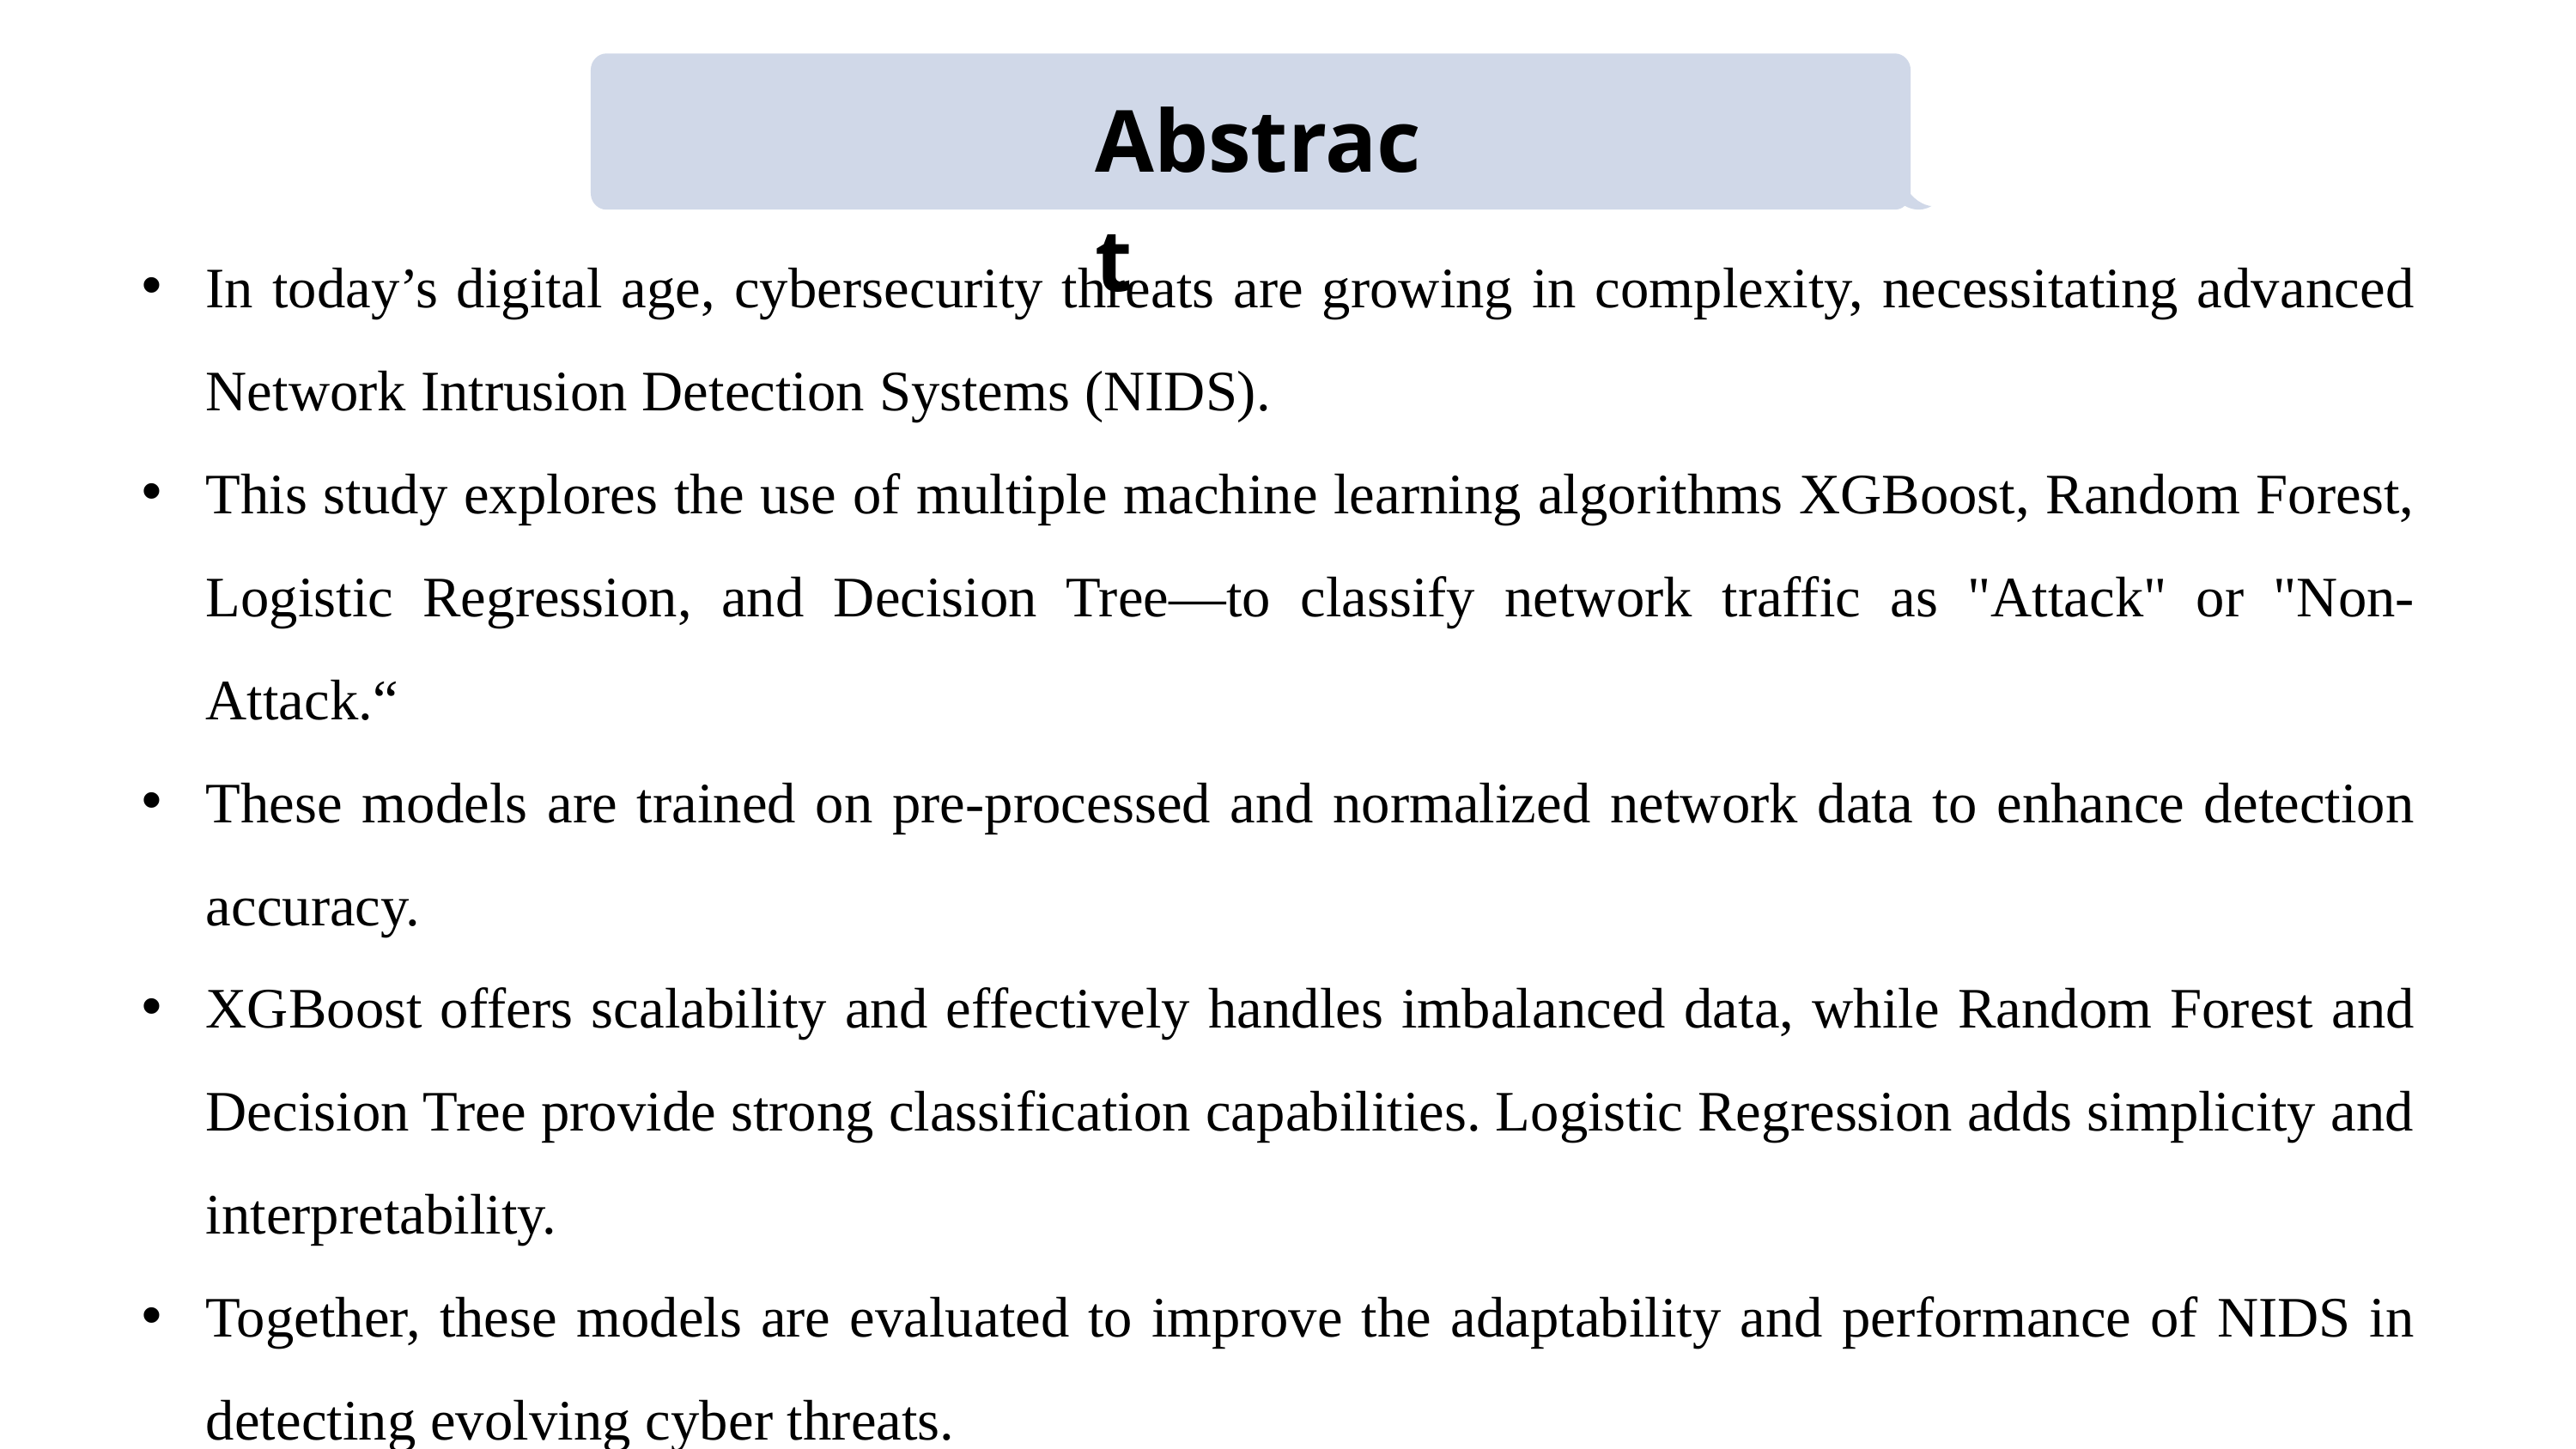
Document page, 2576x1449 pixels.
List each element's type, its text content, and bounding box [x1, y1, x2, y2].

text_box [590, 53, 1932, 210]
text_box In today’s digital age, cybersecurity threats are growing in complexity, necessitating advanced Network Intrusion Detection Systems (NIDS). This study explores the use of multiple machine learning algorithms XGBoost, Random Forest, Logistic Regression, and Decision Tree—to classify network traffic as "Attack" or "Non-Attack.“ These models are trained on pre-processed and normalized network data to enhance detection accuracy. XGBoost offers scalability and effectively handles imbalanced data, while Random Forest and Decision Tree provide strong classification capabilities. Logistic Regression adds simplicity and interpretability. Together, these models are evaluated to improve the adaptability and performance of NIDS in detecting evolving cyber threats. [129, 209, 2432, 1449]
